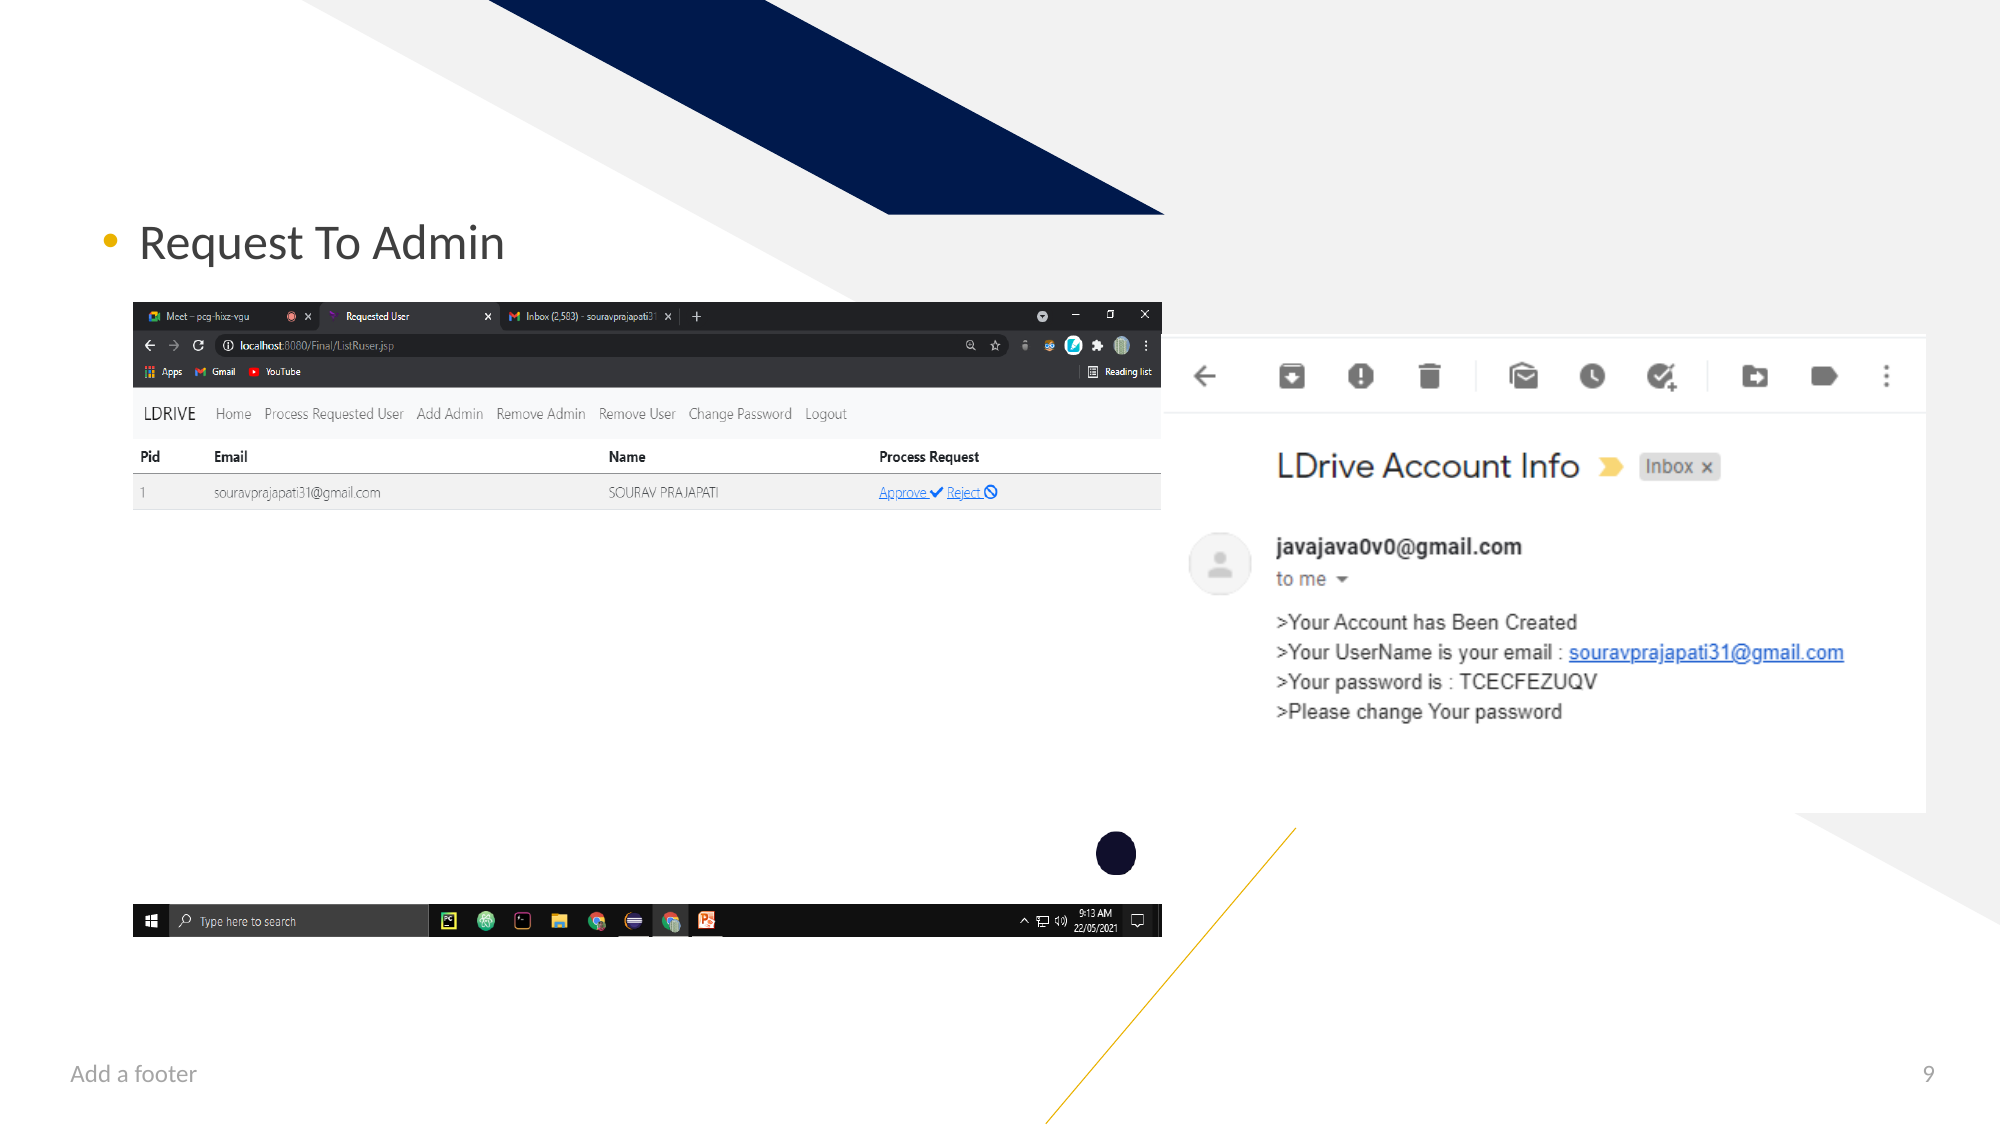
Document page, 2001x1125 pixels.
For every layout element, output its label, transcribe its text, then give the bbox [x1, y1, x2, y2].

list Request To Admin [87, 208, 1831, 1010]
footer Add a footer [55, 1042, 731, 1103]
slide_number 9 [1828, 1042, 1950, 1103]
picture [133, 302, 1926, 937]
